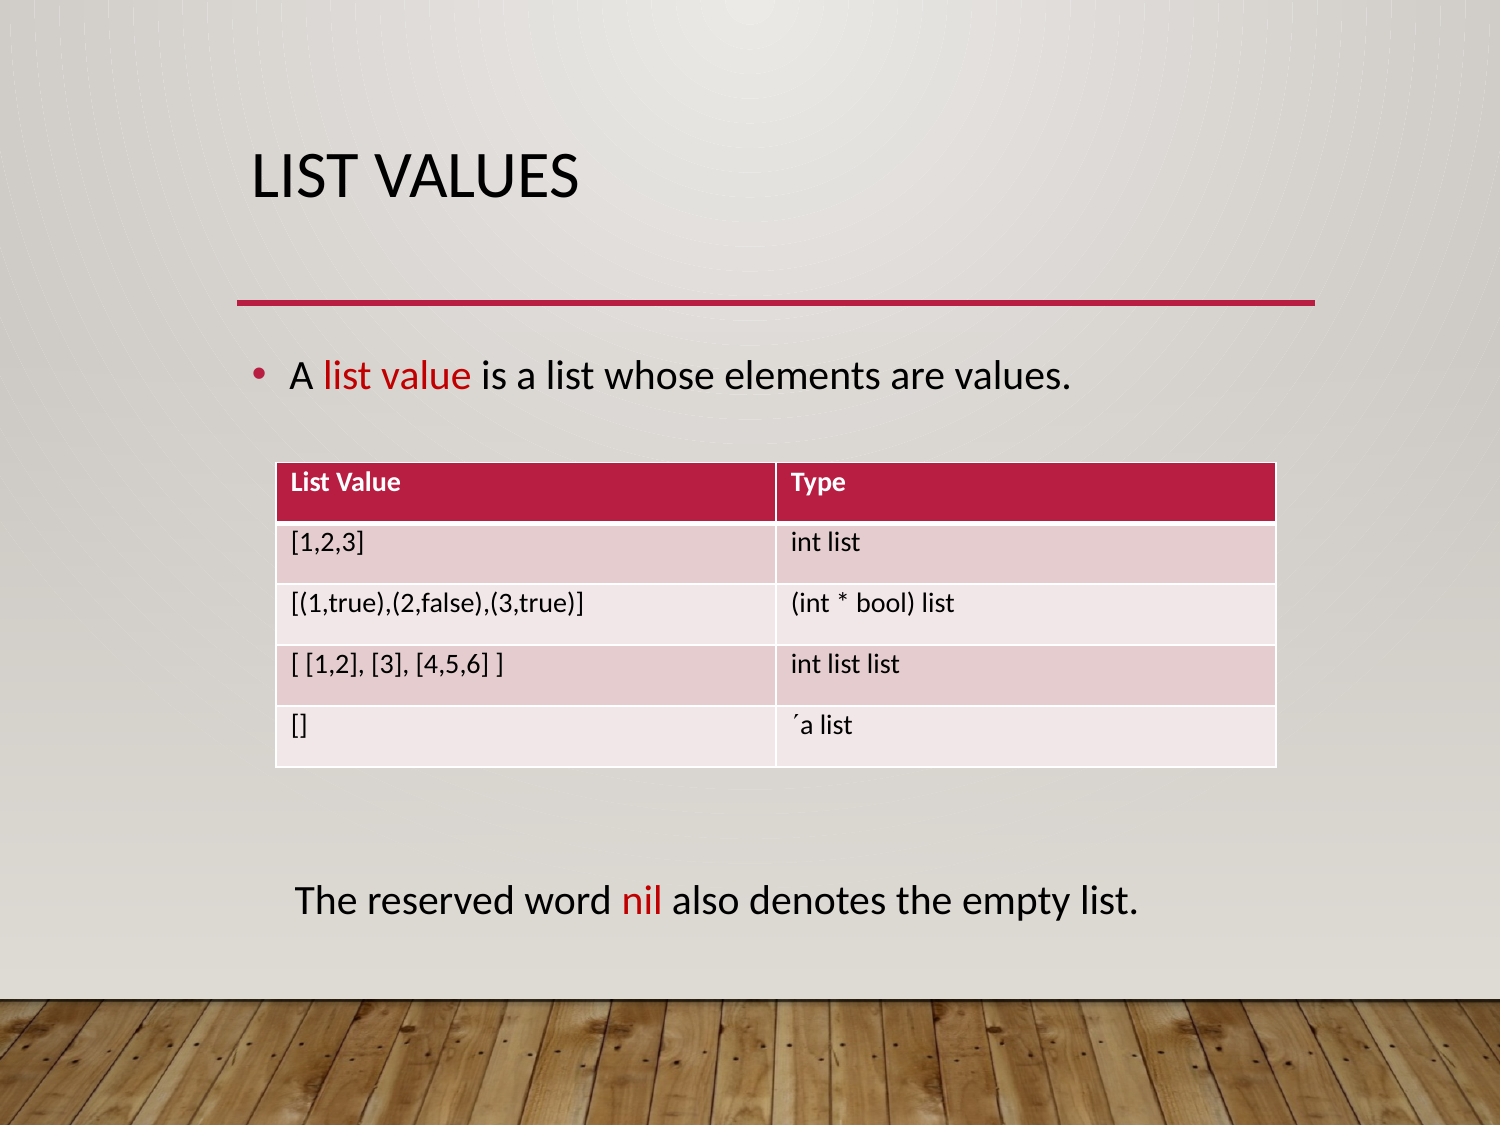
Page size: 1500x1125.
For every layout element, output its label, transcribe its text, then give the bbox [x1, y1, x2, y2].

title List Values [236, 131, 1315, 305]
table_cell [ [1,2], [3], [4,5,6] ] [277, 646, 775, 705]
list A list value is a list whose elements are values. [236, 330, 1315, 897]
text_box The reserved word nil also denotes the empty list. [279, 865, 1155, 930]
picture [0, 999, 1500, 1125]
table_cell a list [777, 707, 1275, 766]
table_cell int list [777, 526, 1275, 583]
table_cell [1,2,3] [277, 526, 775, 583]
table_cell [] [277, 707, 775, 766]
table_header List Value [277, 463, 775, 521]
table_cell int list list [777, 646, 1275, 705]
table_cell (int * bool) list [777, 585, 1275, 644]
table_header Type [777, 463, 1275, 521]
table_cell [(1,true),(2,false),(3,true)] [277, 585, 775, 644]
